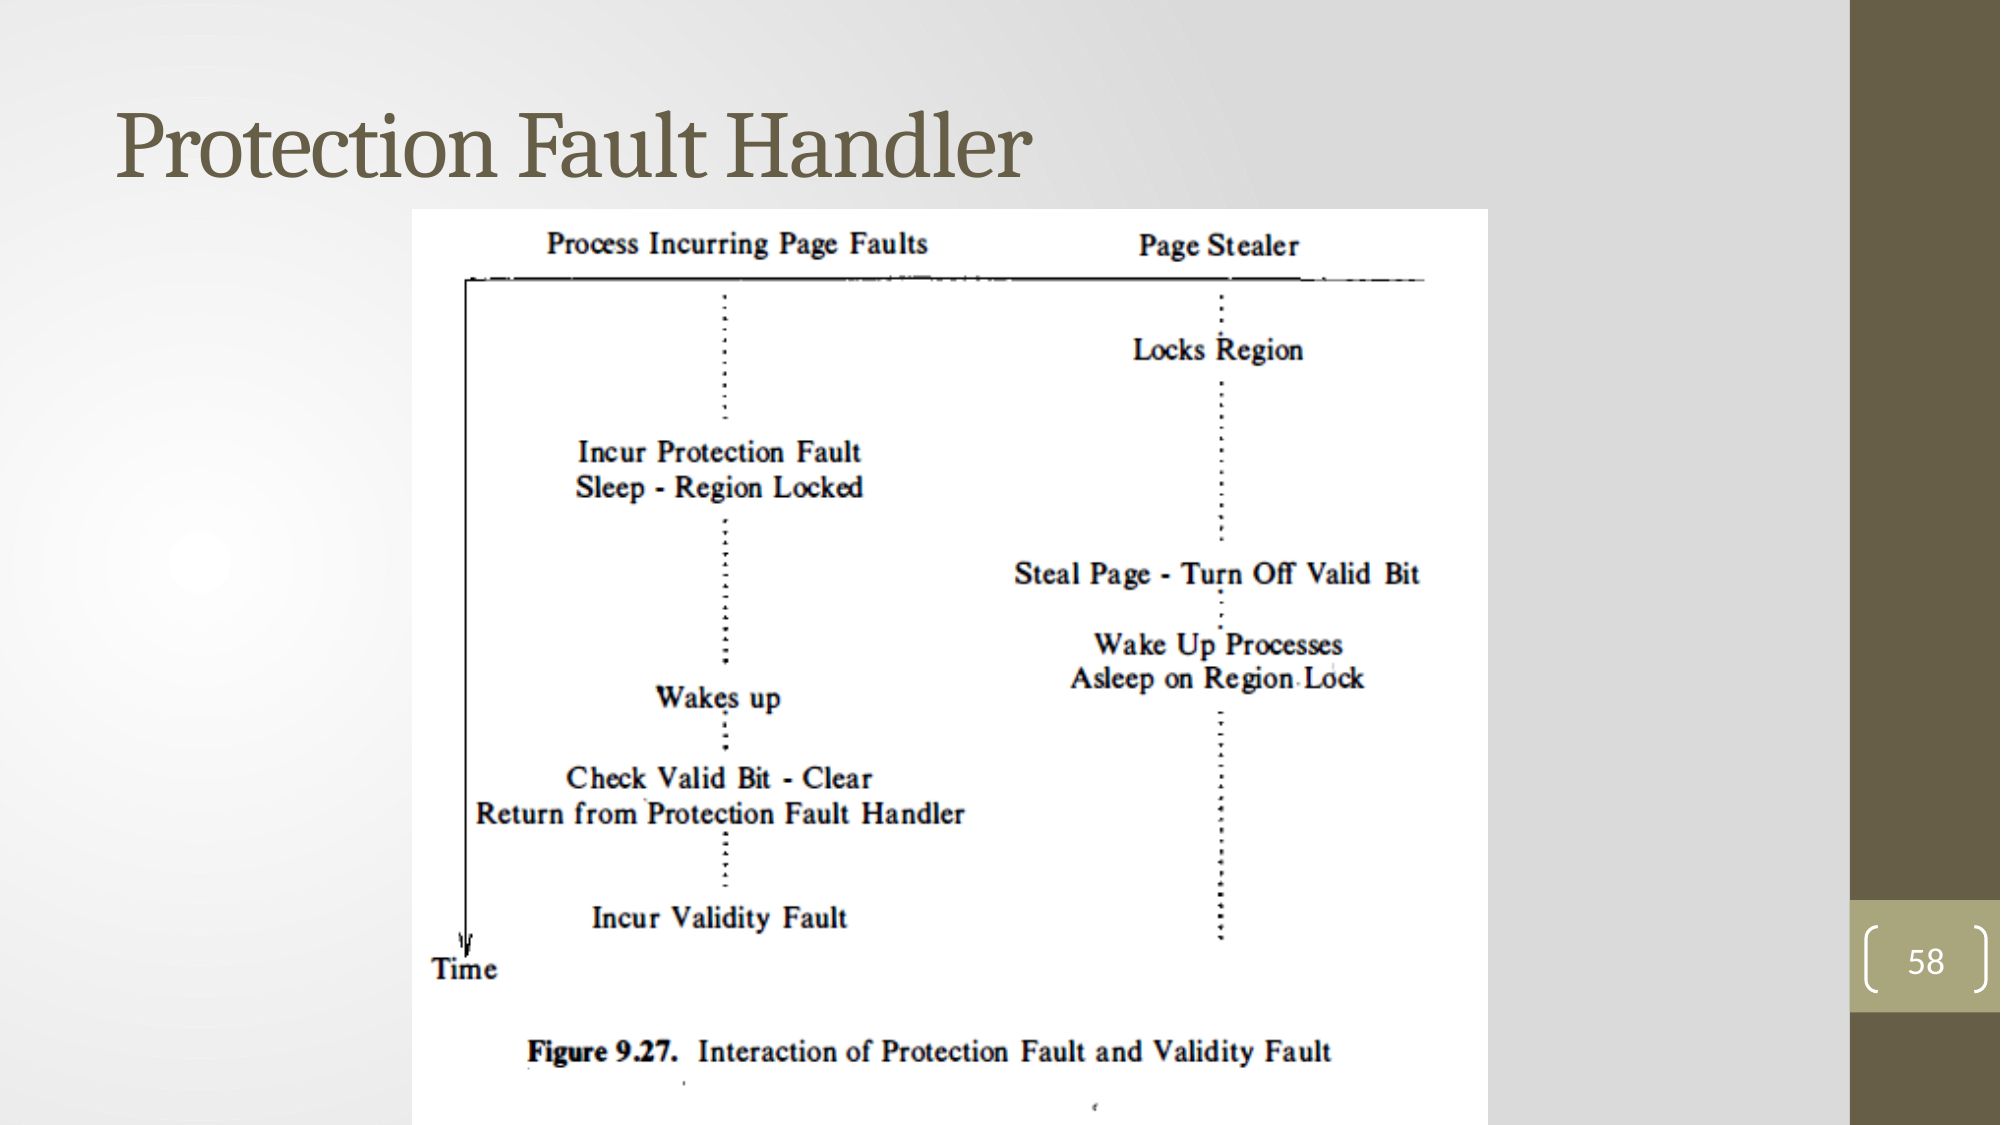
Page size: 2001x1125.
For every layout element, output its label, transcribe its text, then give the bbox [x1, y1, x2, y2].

slide_number 58 [1864, 925, 1988, 994]
picture [411, 208, 1488, 1125]
title Protection Fault Handler [99, 45, 1767, 233]
